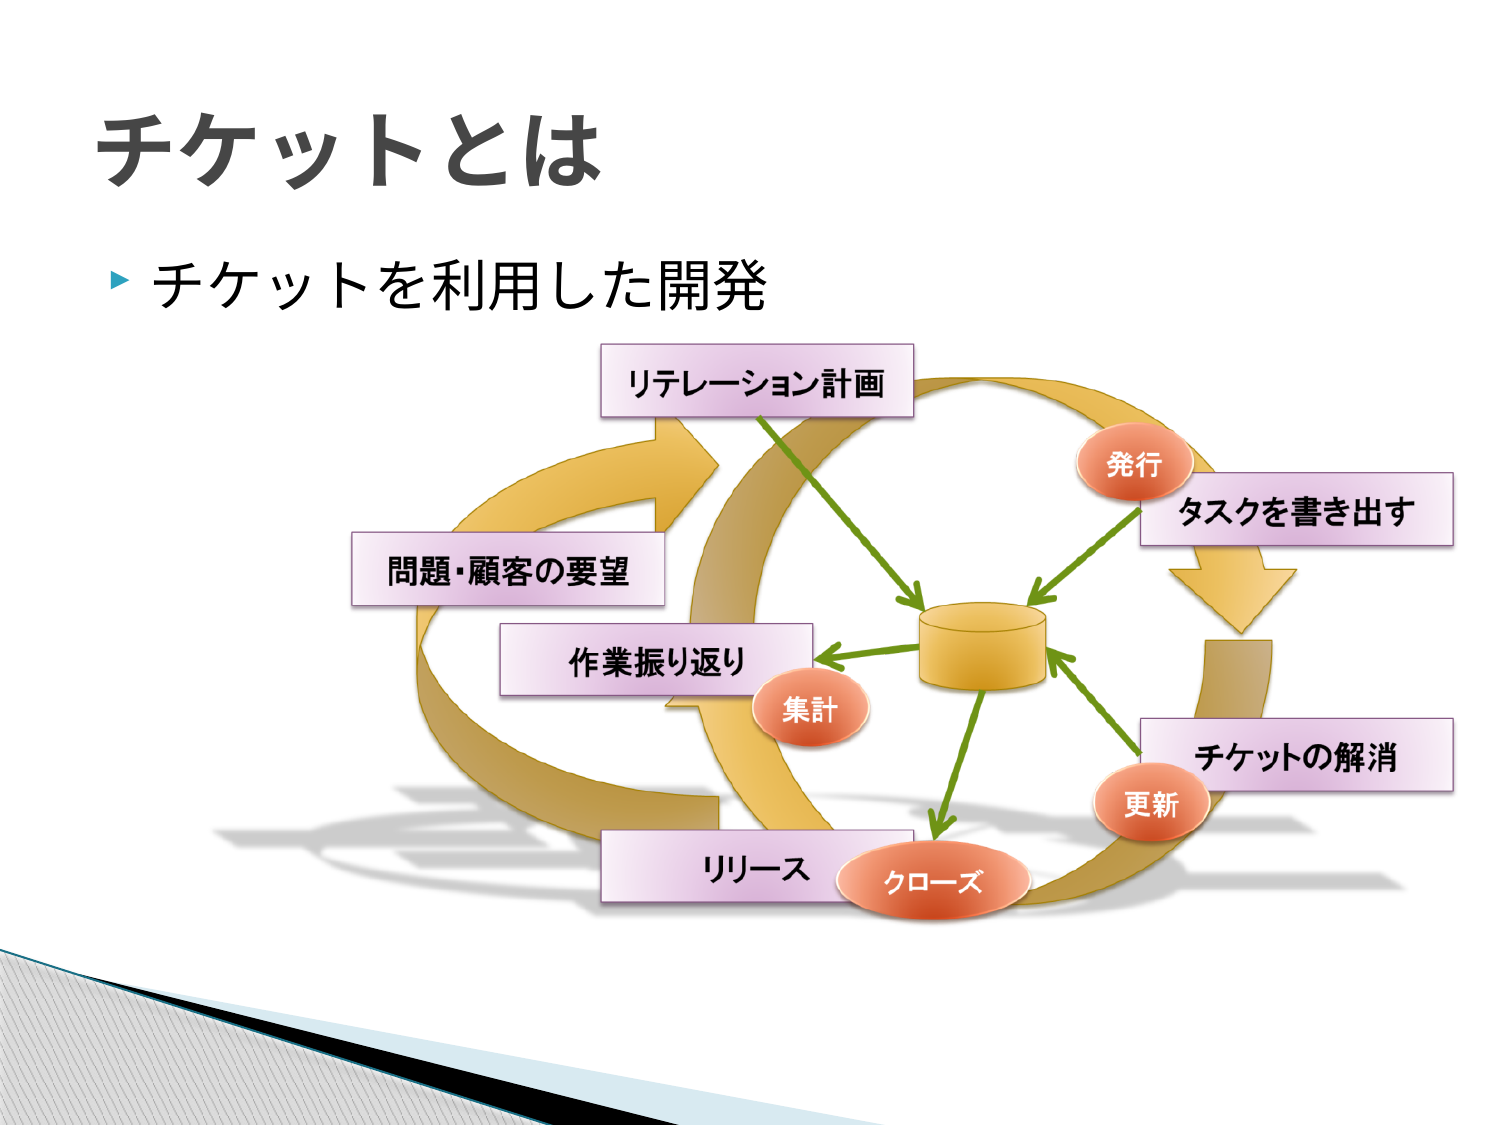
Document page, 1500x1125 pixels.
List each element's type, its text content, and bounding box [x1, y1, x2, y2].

title チケットとは [76, 54, 1427, 243]
picture [203, 341, 1459, 929]
list チケットを利用した開発 [75, 243, 1425, 986]
